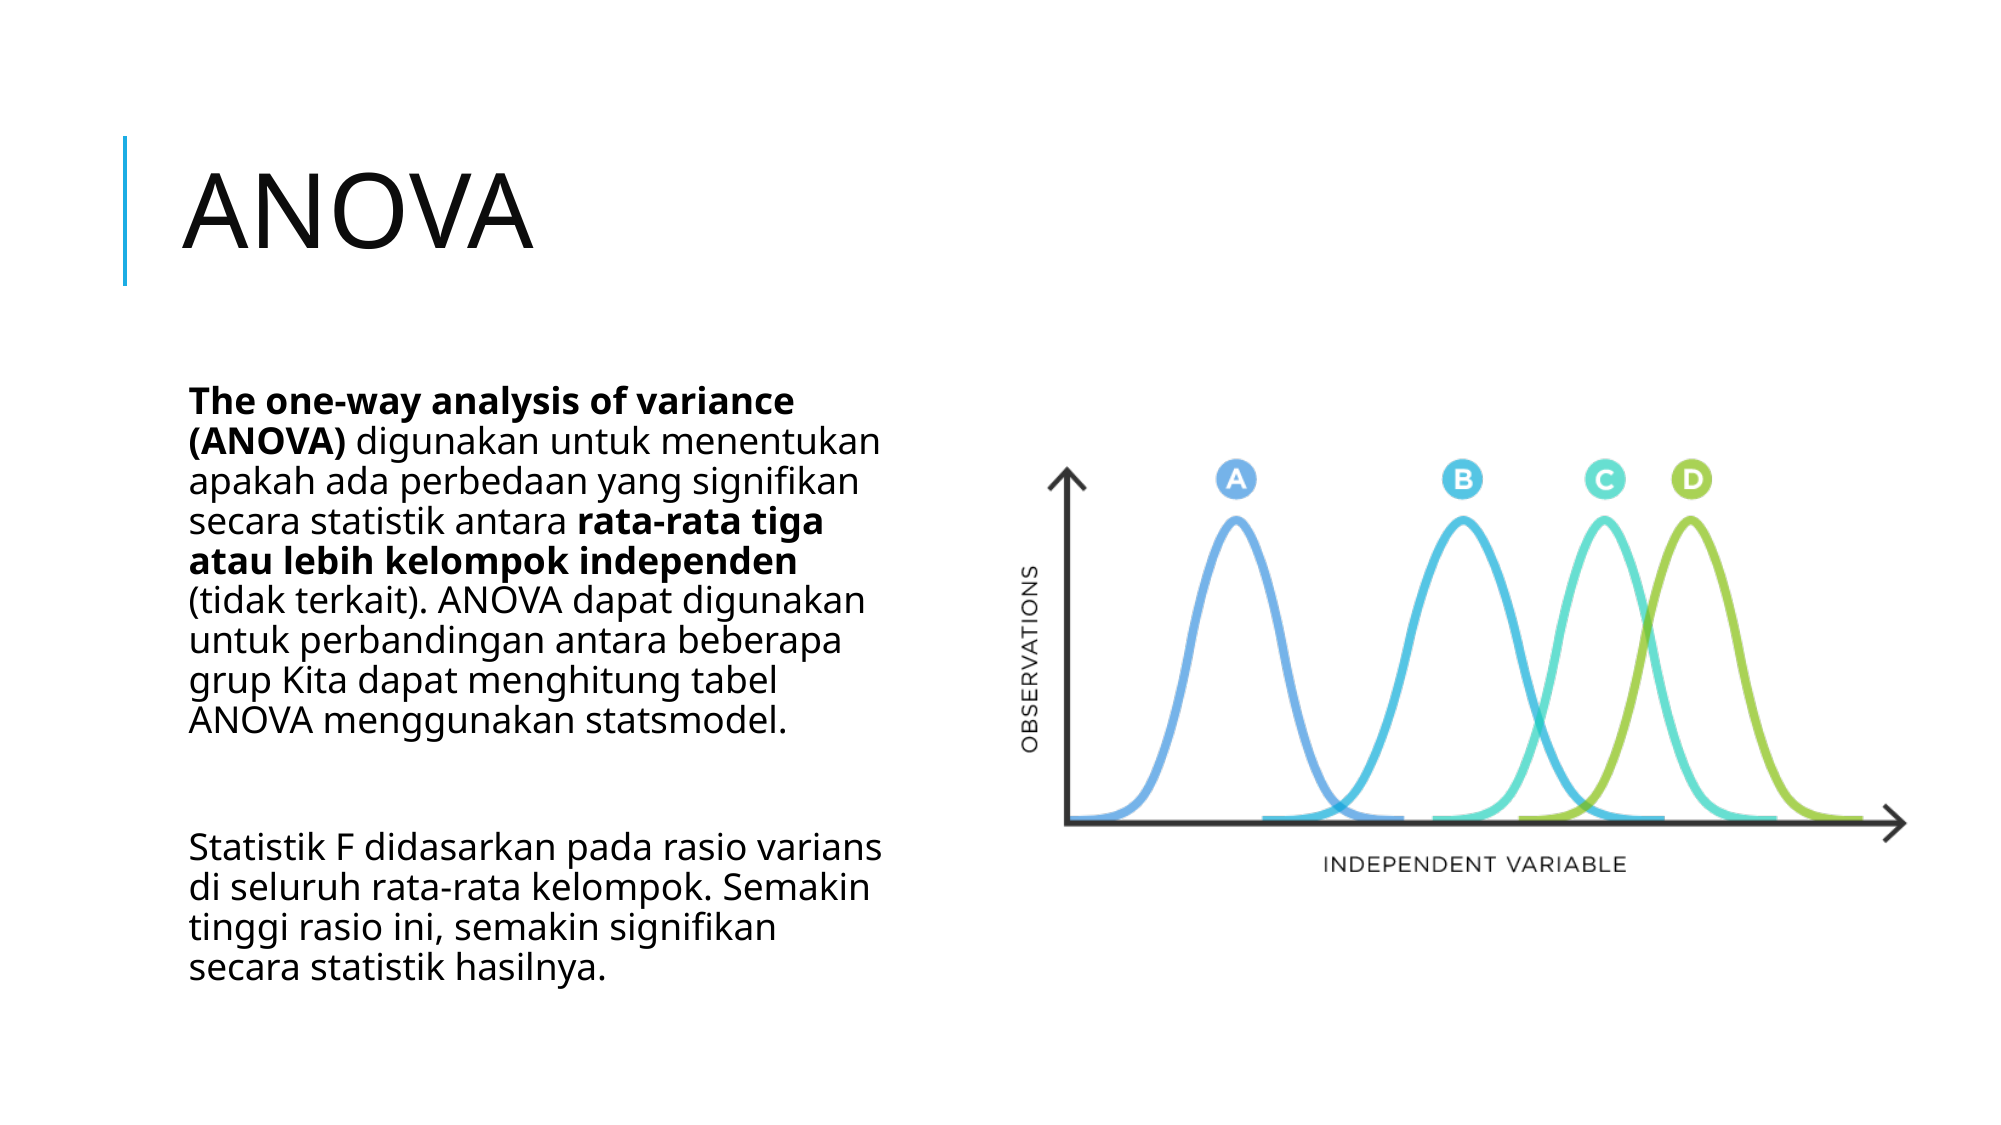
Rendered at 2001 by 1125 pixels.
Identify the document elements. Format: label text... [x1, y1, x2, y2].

title ANOVA [168, 96, 1763, 342]
list The one-way analysis of variance (ANOVA) digunakan untuk menentukan apakah ada perbedaan yang signifikan secara statistik antara rata-rata tiga atau lebih kelompok independen (tidak terkait). ANOVA dapat digunakan untuk perbandingan antara beberapa grup Kita dapat menghitung tabel ANOVA menggunakan statsmodel. Statistik F didasarkan pada rasio varians di seluruh rata-rata kelompok. Semakin tinggi rasio ini, semakin signifikan secara statistik hasilnya. [168, 375, 898, 1035]
picture [984, 403, 1980, 906]
